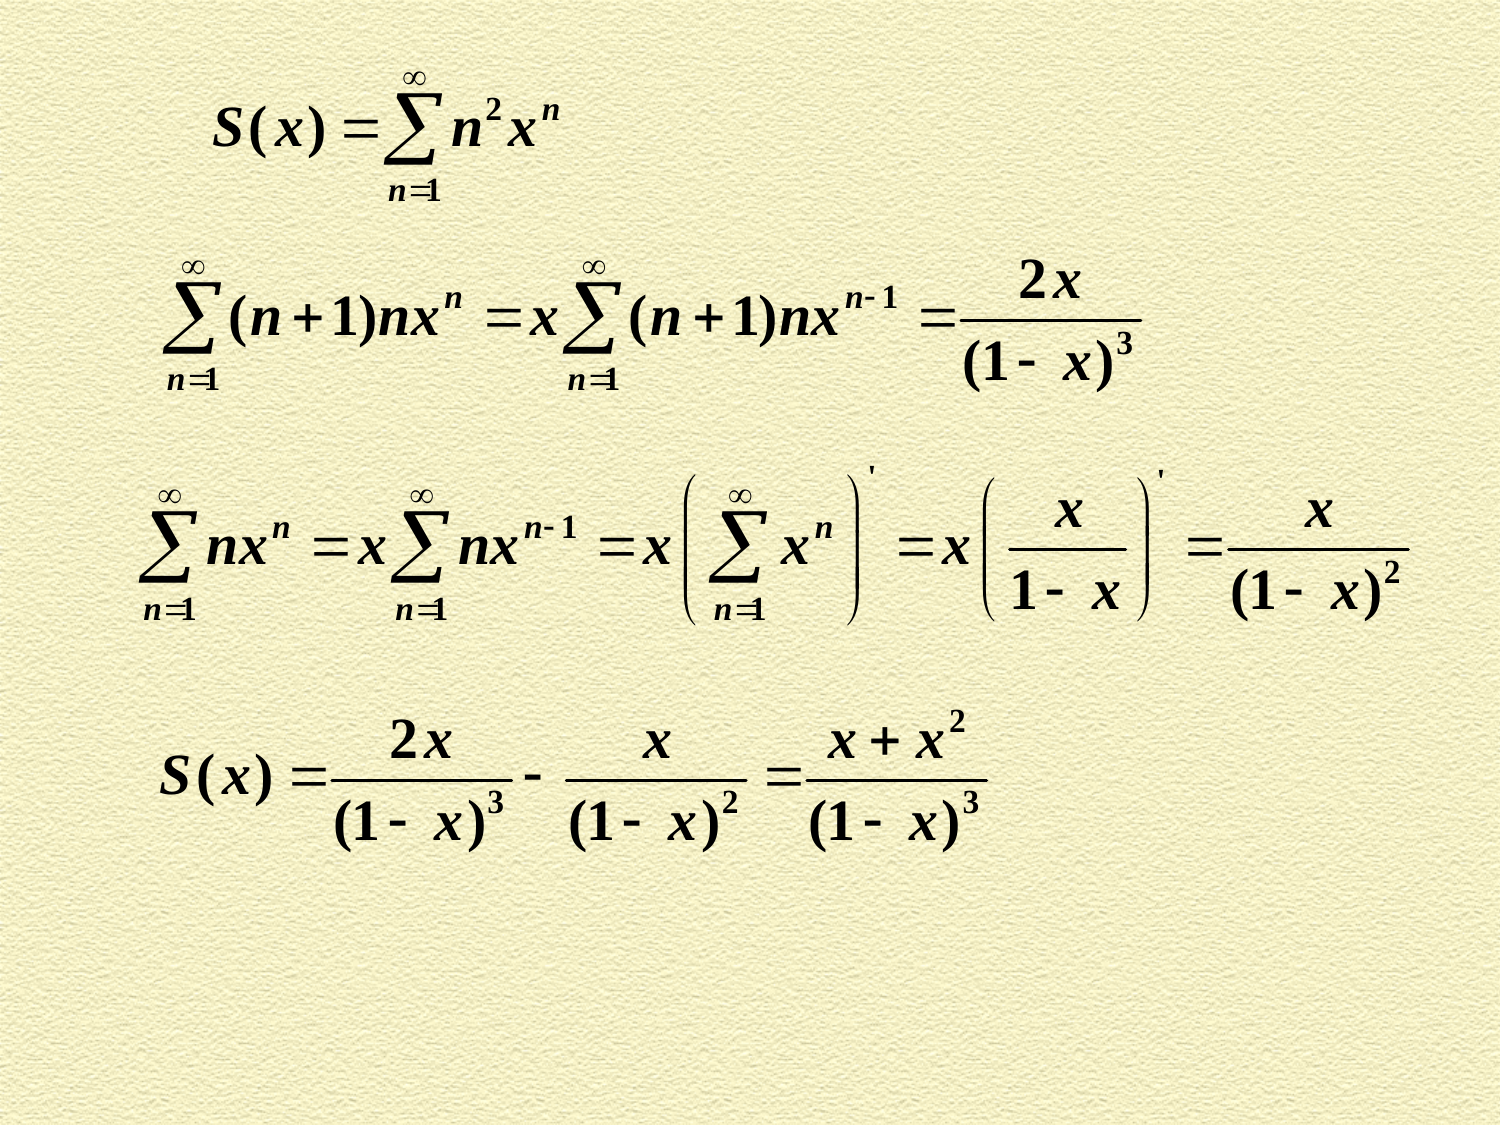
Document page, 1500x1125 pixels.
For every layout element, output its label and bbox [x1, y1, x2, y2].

text_box [153, 700, 993, 858]
text_box [206, 54, 569, 207]
picture [0, 0, 1500, 1125]
text_box [135, 456, 1415, 632]
text_box [159, 243, 1147, 398]
